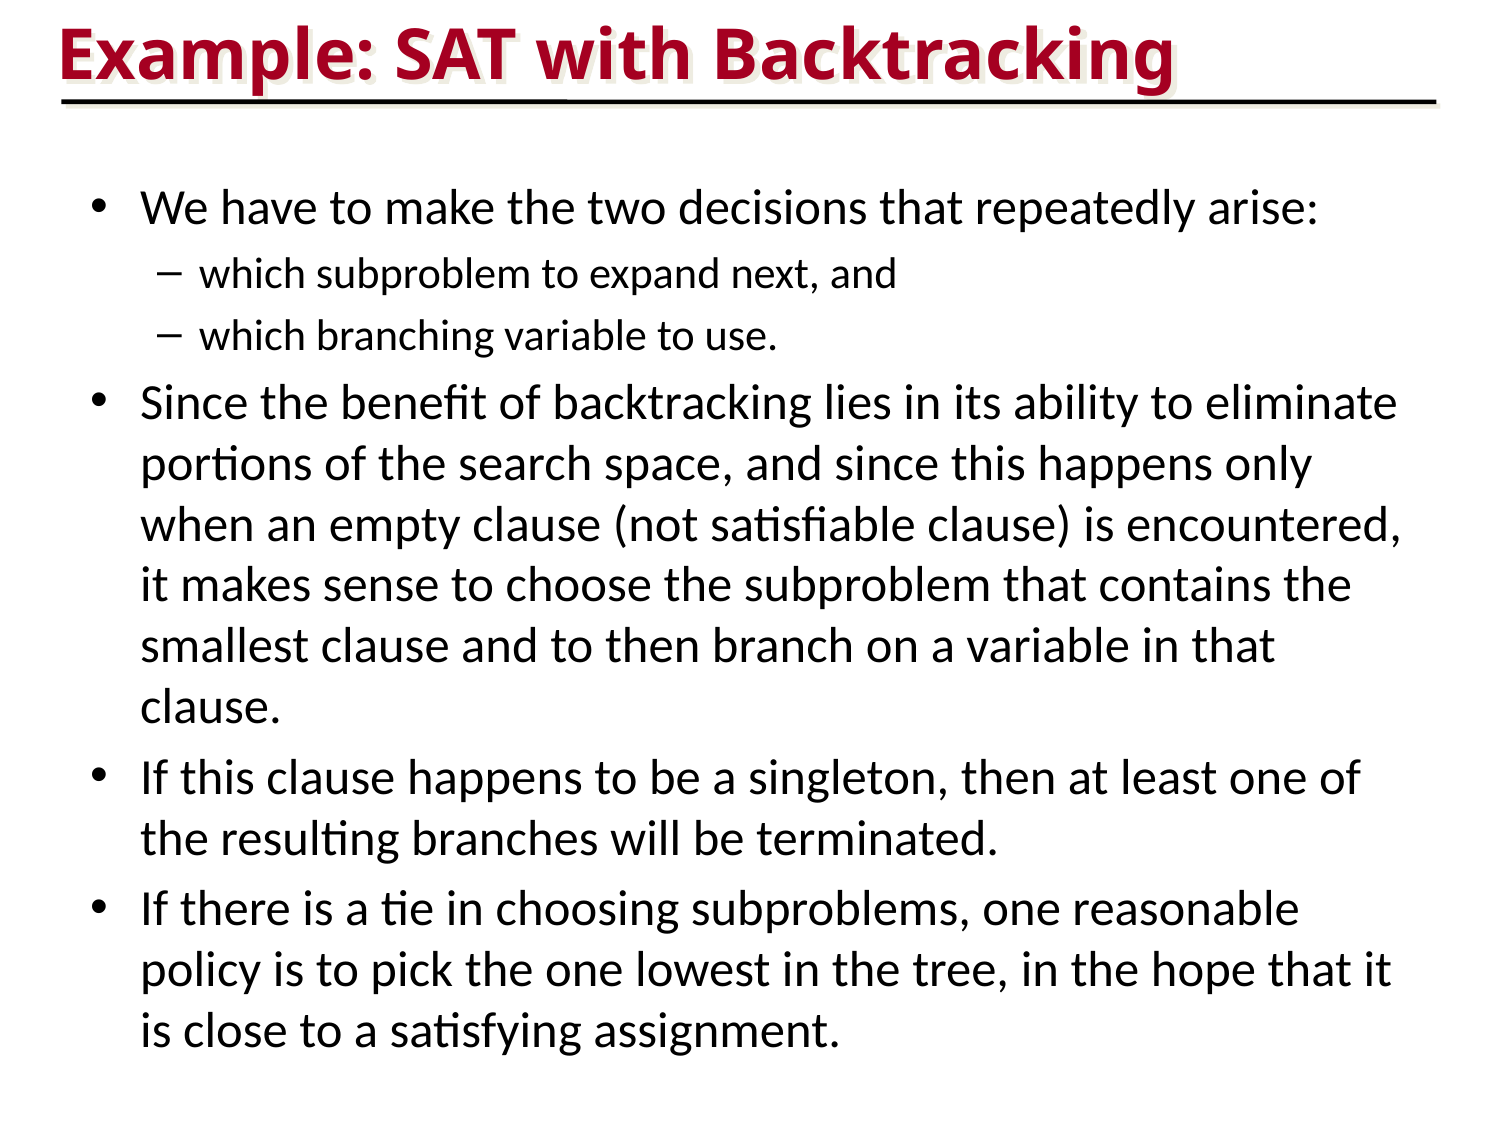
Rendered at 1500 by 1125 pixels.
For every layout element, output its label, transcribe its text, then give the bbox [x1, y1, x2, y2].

text_box Example: SAT with Backtracking [41, 1, 1316, 102]
list We have to make the two decisions that repeatedly arise: which subproblem to expand next, and which branching variable to use. Since the benefit of backtracking lies in its ability to eliminate portions of the search space, and since this happens only when an empty clause (not satisfiable clause) is encountered, it makes sense to choose the subproblem that contains the smallest clause and to then branch on a variable in that clause. If this clause happens to be a singleton, then at least one of the resulting branches will be terminated. If there is a tie in choosing subproblems, one reasonable policy is to pick the one lowest in the tree, in the hope that it is close to a satisfying assignment. [75, 166, 1425, 1083]
